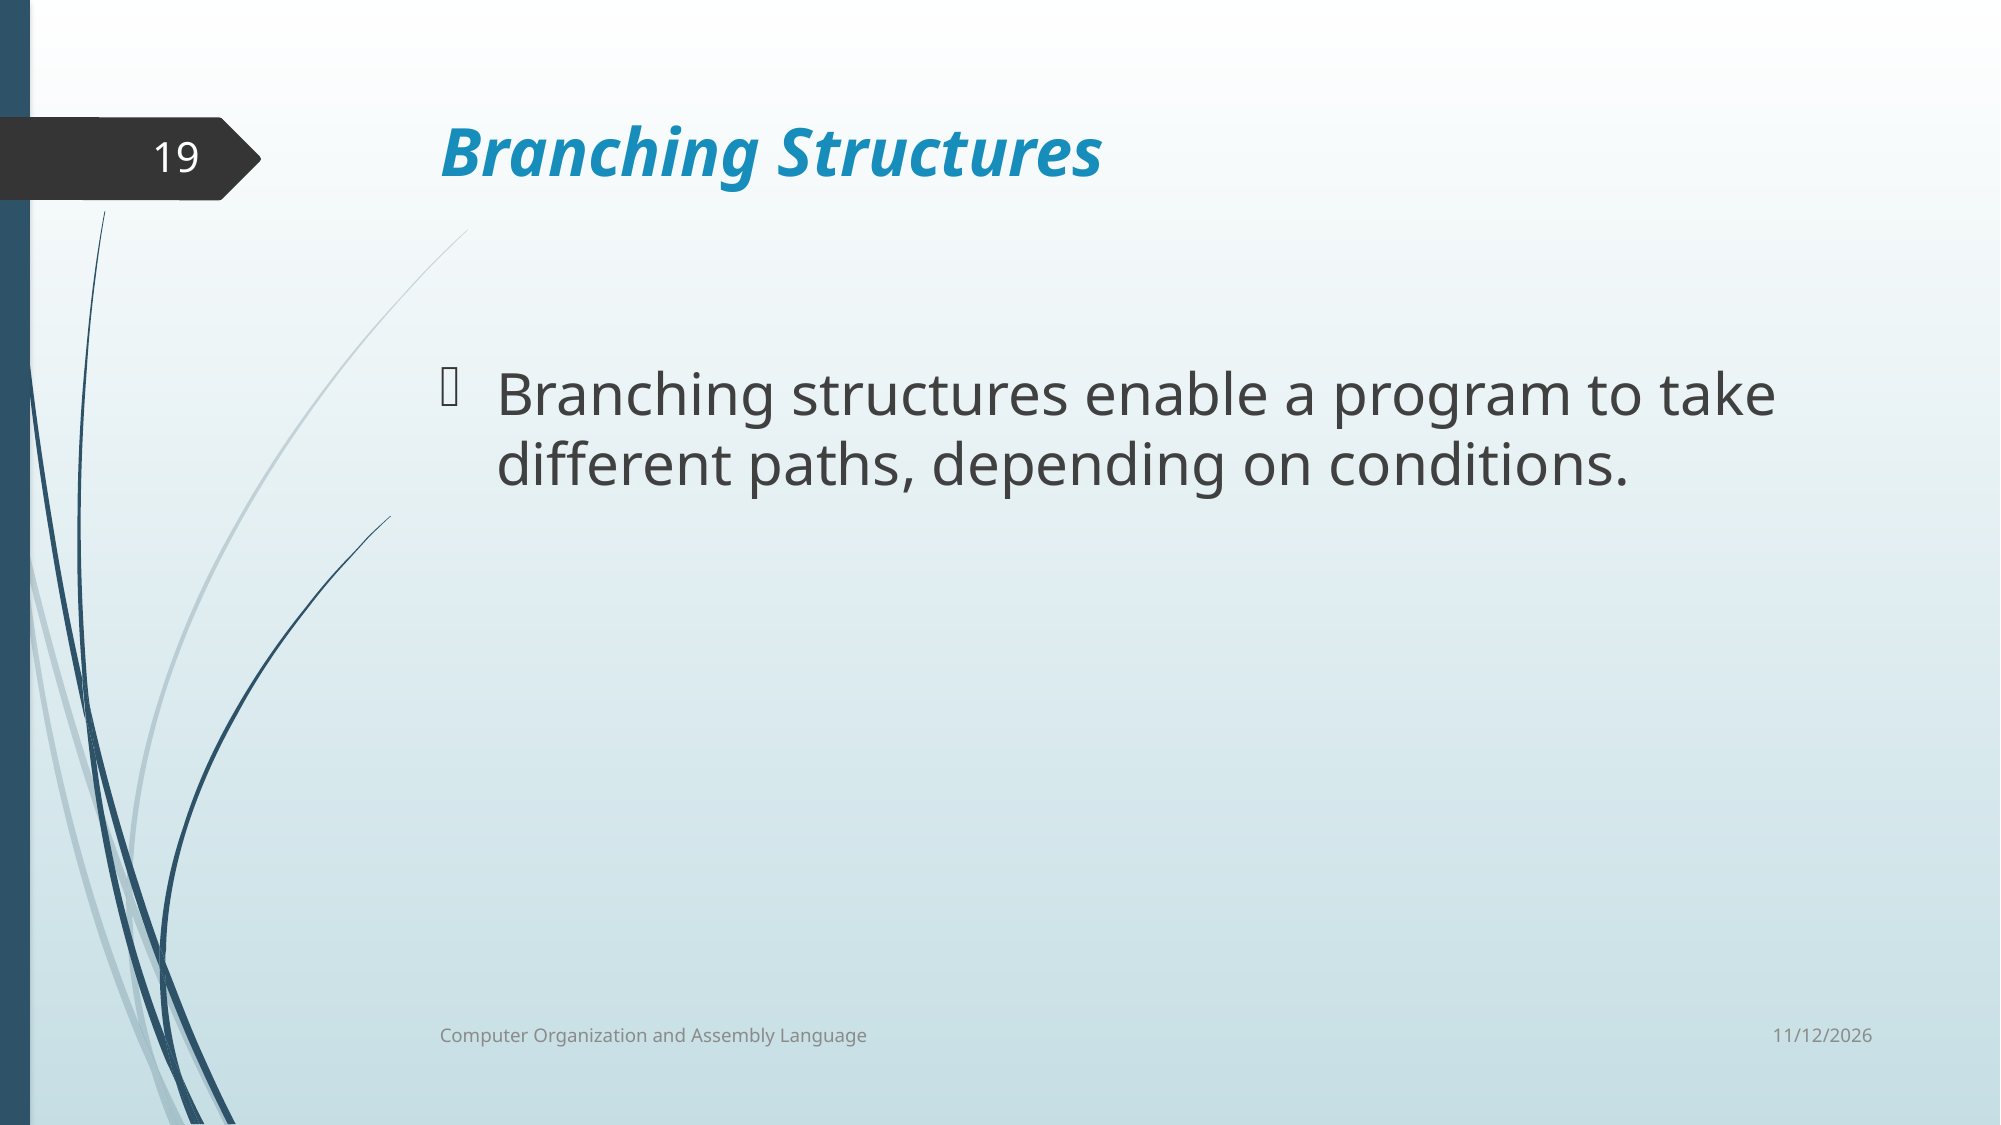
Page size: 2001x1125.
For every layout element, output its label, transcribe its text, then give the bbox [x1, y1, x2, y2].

title Branching Structures [425, 102, 1888, 313]
list Branching structures enable a program to take different paths, depending on conditions. [424, 350, 1888, 988]
slide_number 19 [87, 129, 216, 190]
footer Computer Organization and Assembly Language [424, 1006, 1675, 1067]
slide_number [1699, 1005, 1888, 1067]
